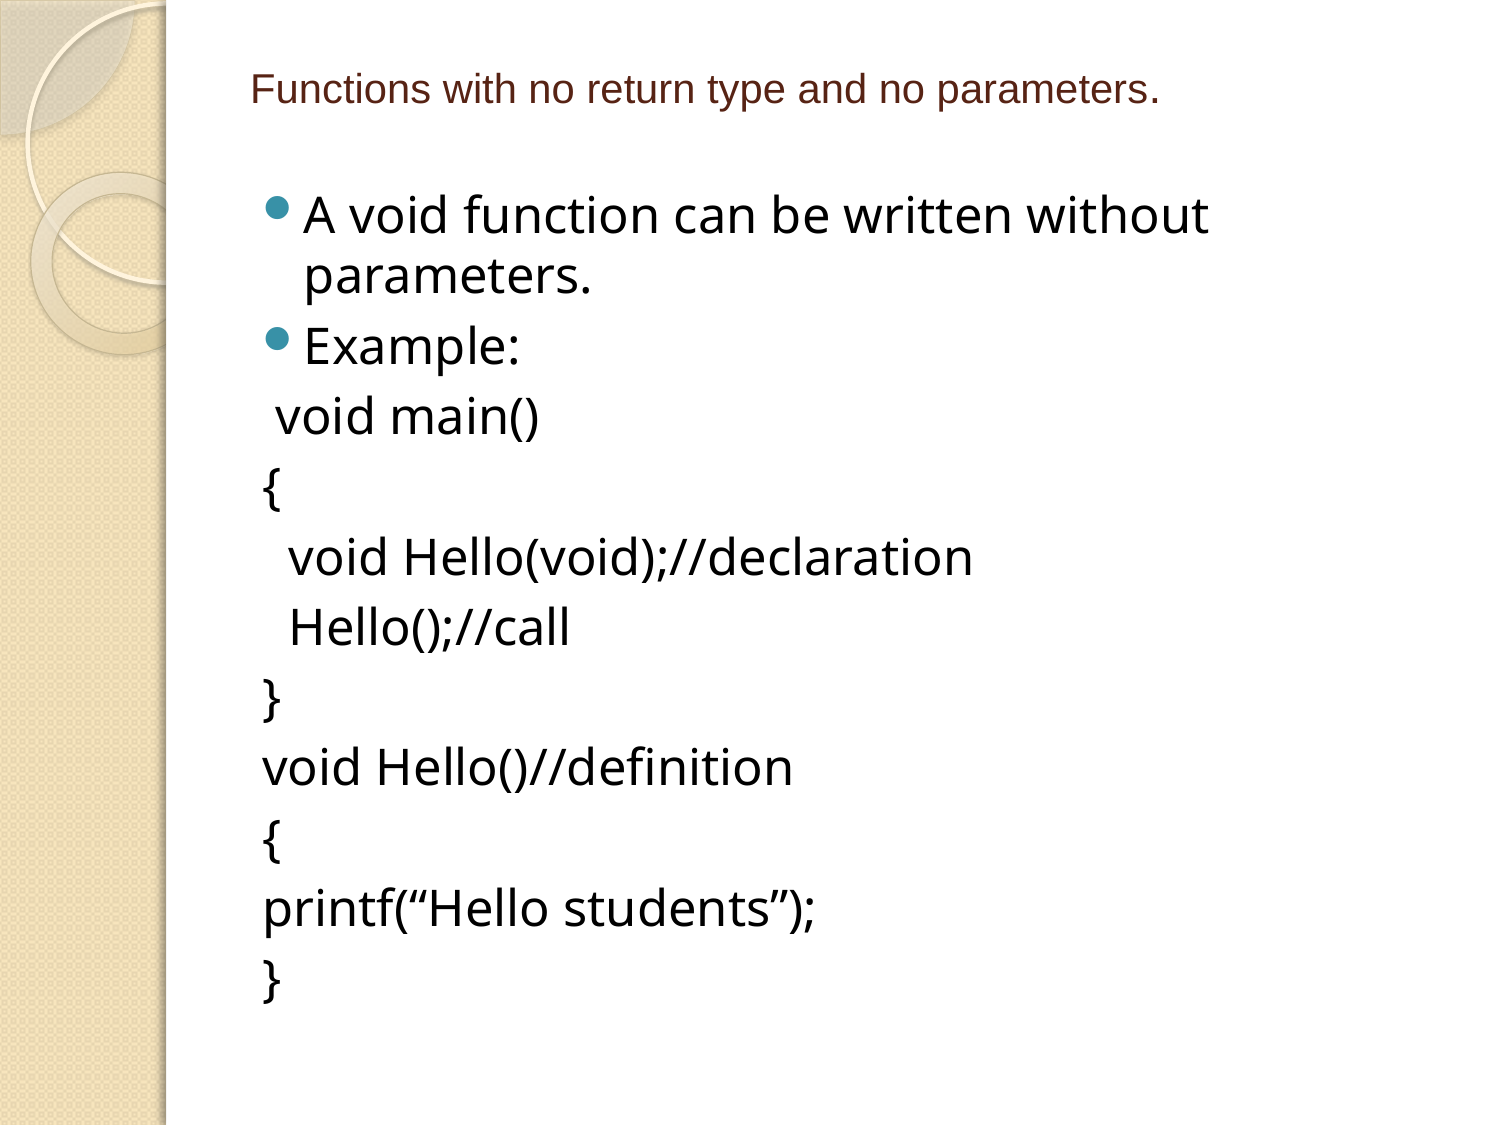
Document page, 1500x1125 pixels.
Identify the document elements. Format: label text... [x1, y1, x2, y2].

title Functions with no return type and no parameters. [235, 0, 1466, 174]
list A void function can be written without parameters. Example: void main() { void Hello(void);//declaration Hello();//call } void Hello()//definition { printf(“Hello students”); } [235, 174, 1466, 1025]
